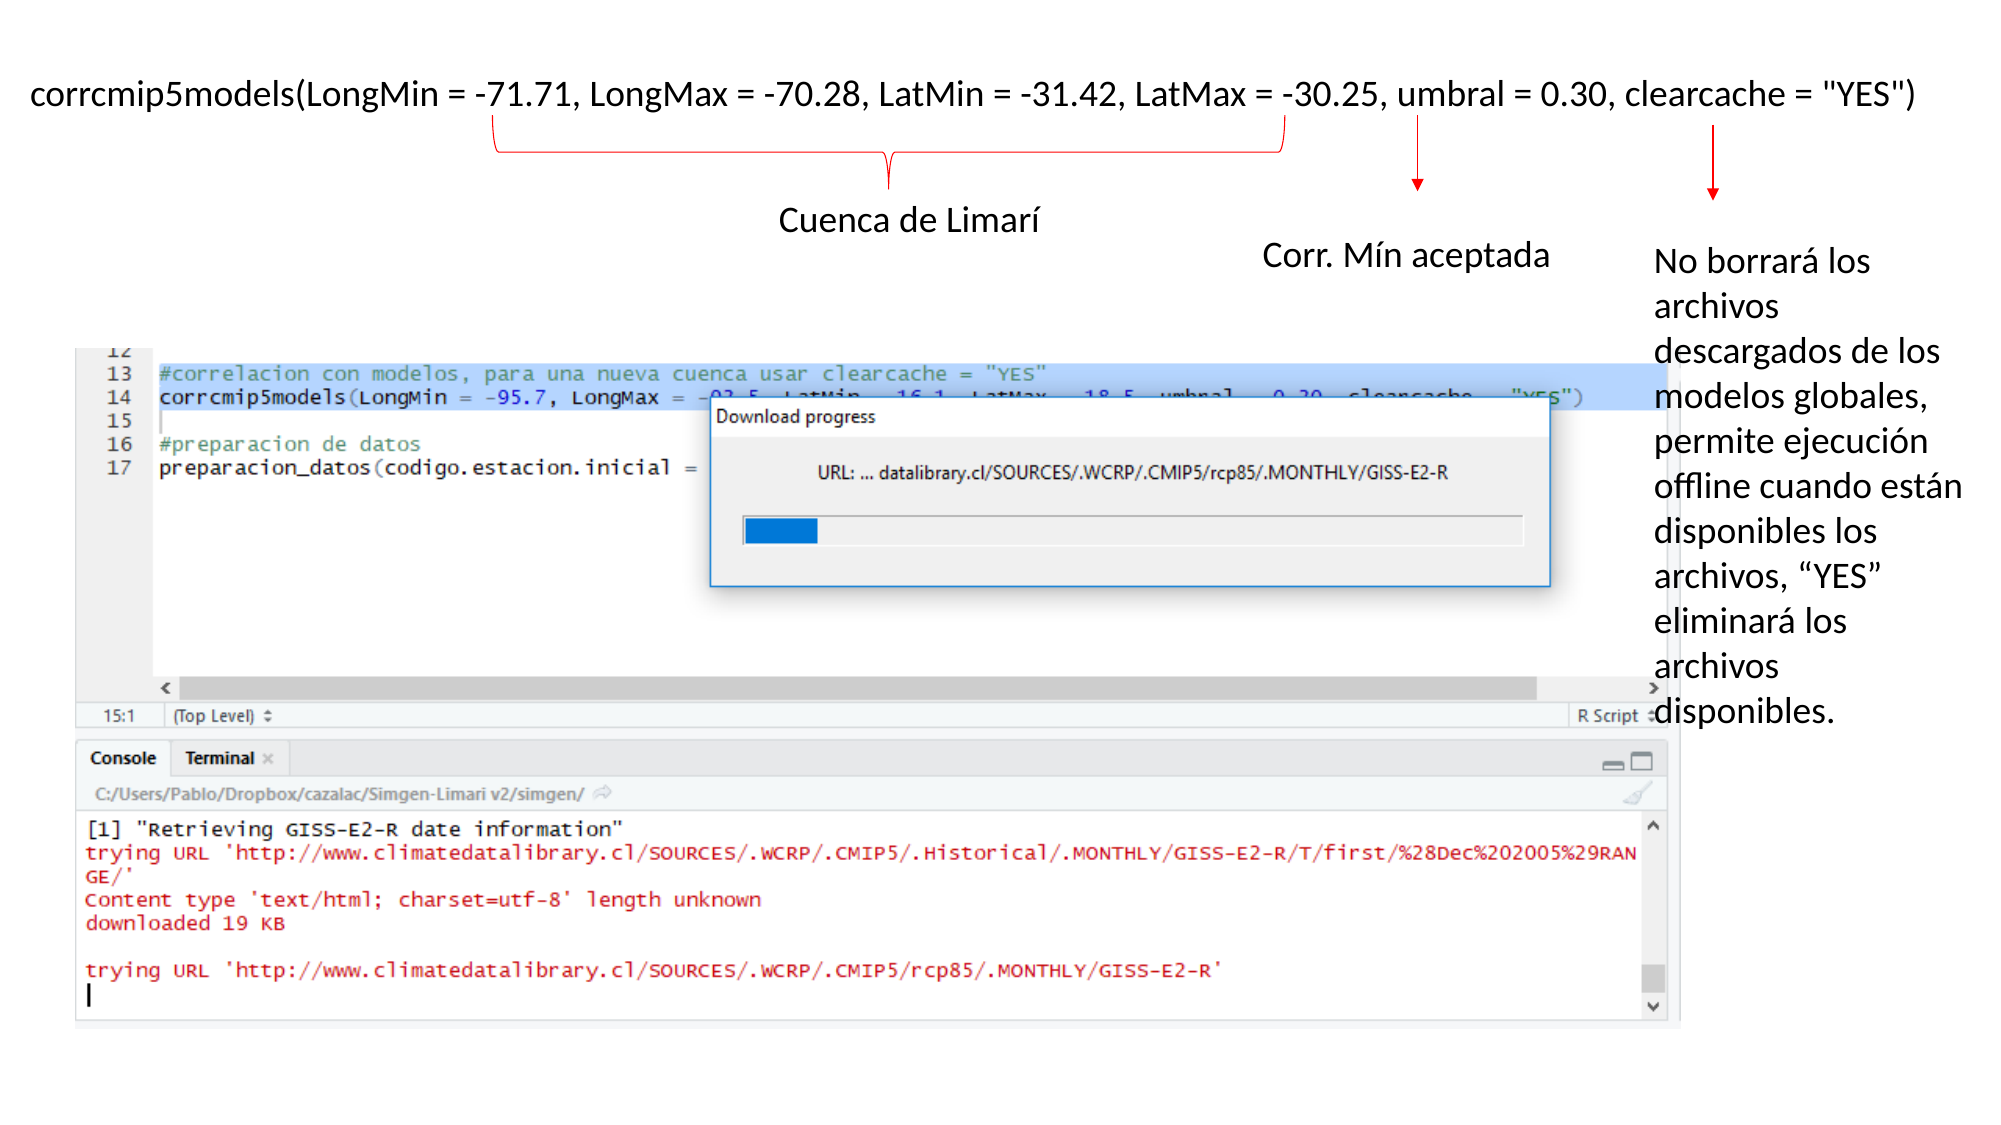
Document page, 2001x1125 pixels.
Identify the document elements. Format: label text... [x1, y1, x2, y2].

text_box [491, 115, 1286, 190]
text_box corrcmip5models(LongMin = -71.71, LongMax = -70.28, LatMin = -31.42, LatMax = -30.25, umbral = 0.30, clearcache = "YES") [15, 61, 2000, 167]
text_box No borrará los archivos descargados de los modelos globales, permite ejecución offline cuando están disponibles los archivos, “YES” eliminará los archivos disponibles. [1639, 228, 1979, 738]
text_box Cuenca de Limarí [764, 187, 1104, 248]
picture [75, 348, 1681, 1029]
text_box Corr. Mín aceptada [1248, 222, 1588, 283]
